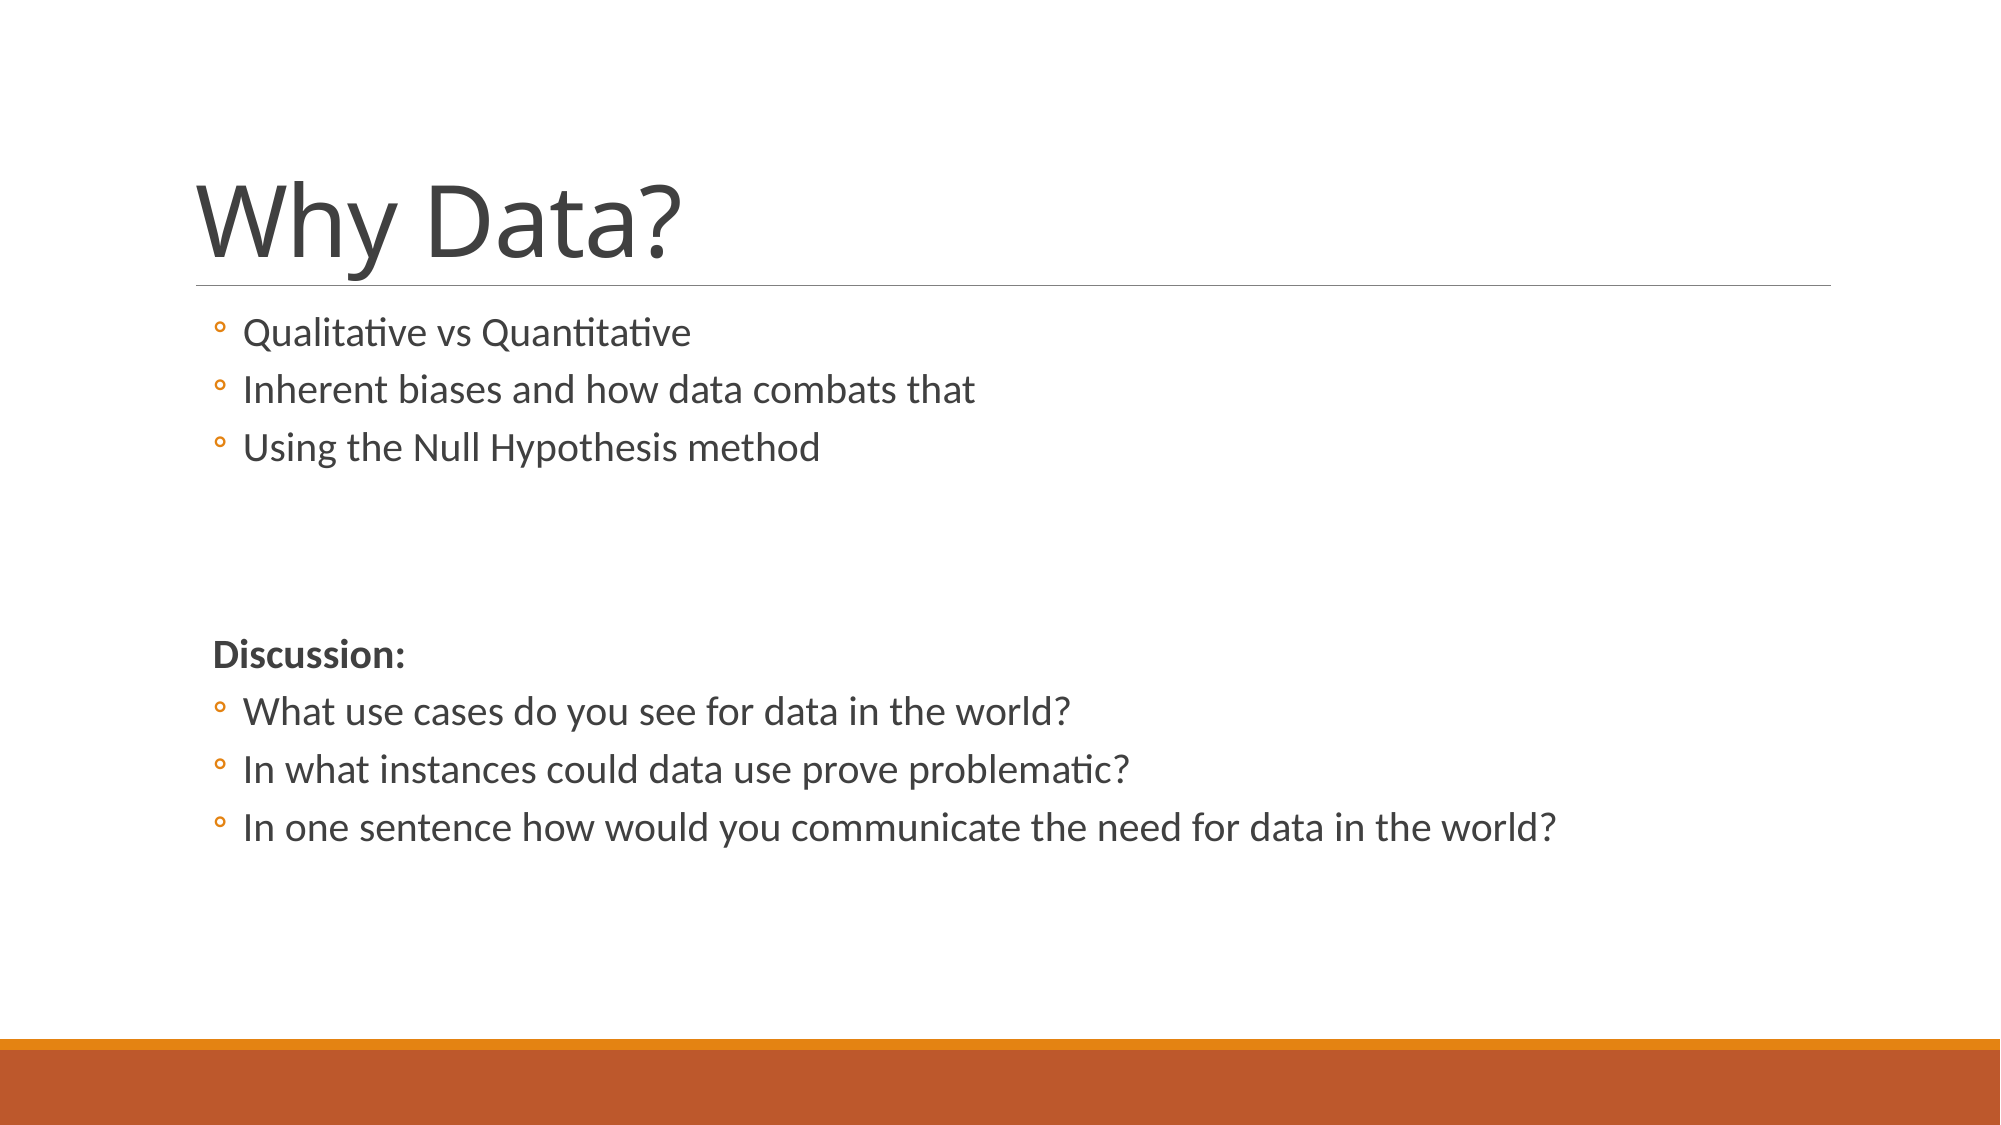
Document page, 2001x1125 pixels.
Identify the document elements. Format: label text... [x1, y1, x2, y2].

title Why Data? [180, 47, 1830, 285]
list Qualitative vs Quantitative Inherent biases and how data combats that Using the Null Hypothesis method Discussion: What use cases do you see for data in the world? In what instances could data use prove problematic? In one sentence how would you communicate the need for data in the world? [180, 302, 1830, 963]
